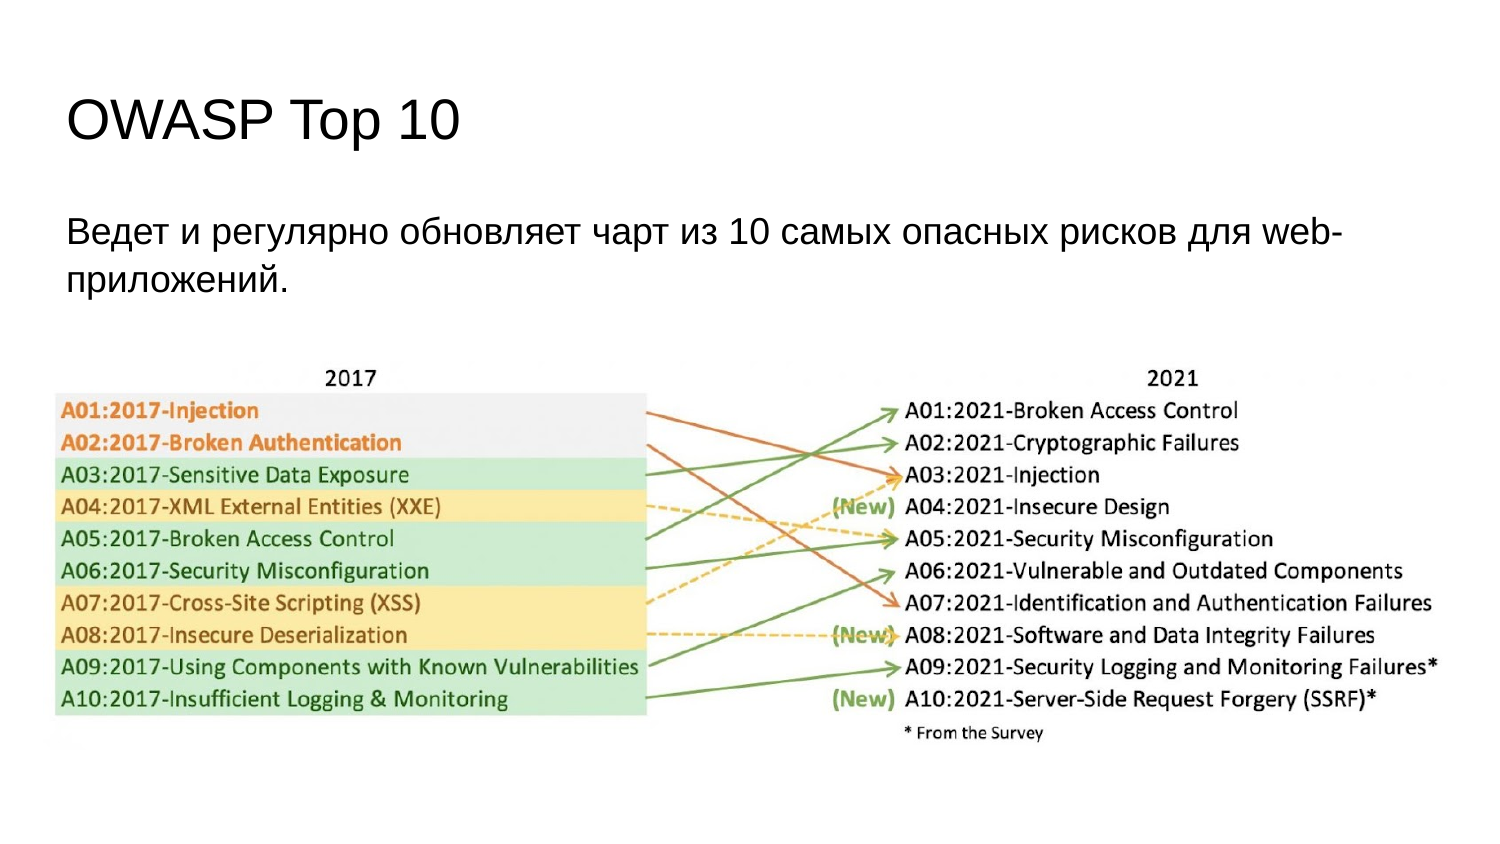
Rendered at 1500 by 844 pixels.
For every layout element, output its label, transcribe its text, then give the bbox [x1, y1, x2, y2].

list Ведет и регулярно обновляет чарт из 10 самых опасных рисков для web-приложений. [51, 189, 1449, 359]
picture [43, 360, 1457, 750]
title OWASP Top 10 [51, 72, 1449, 167]
